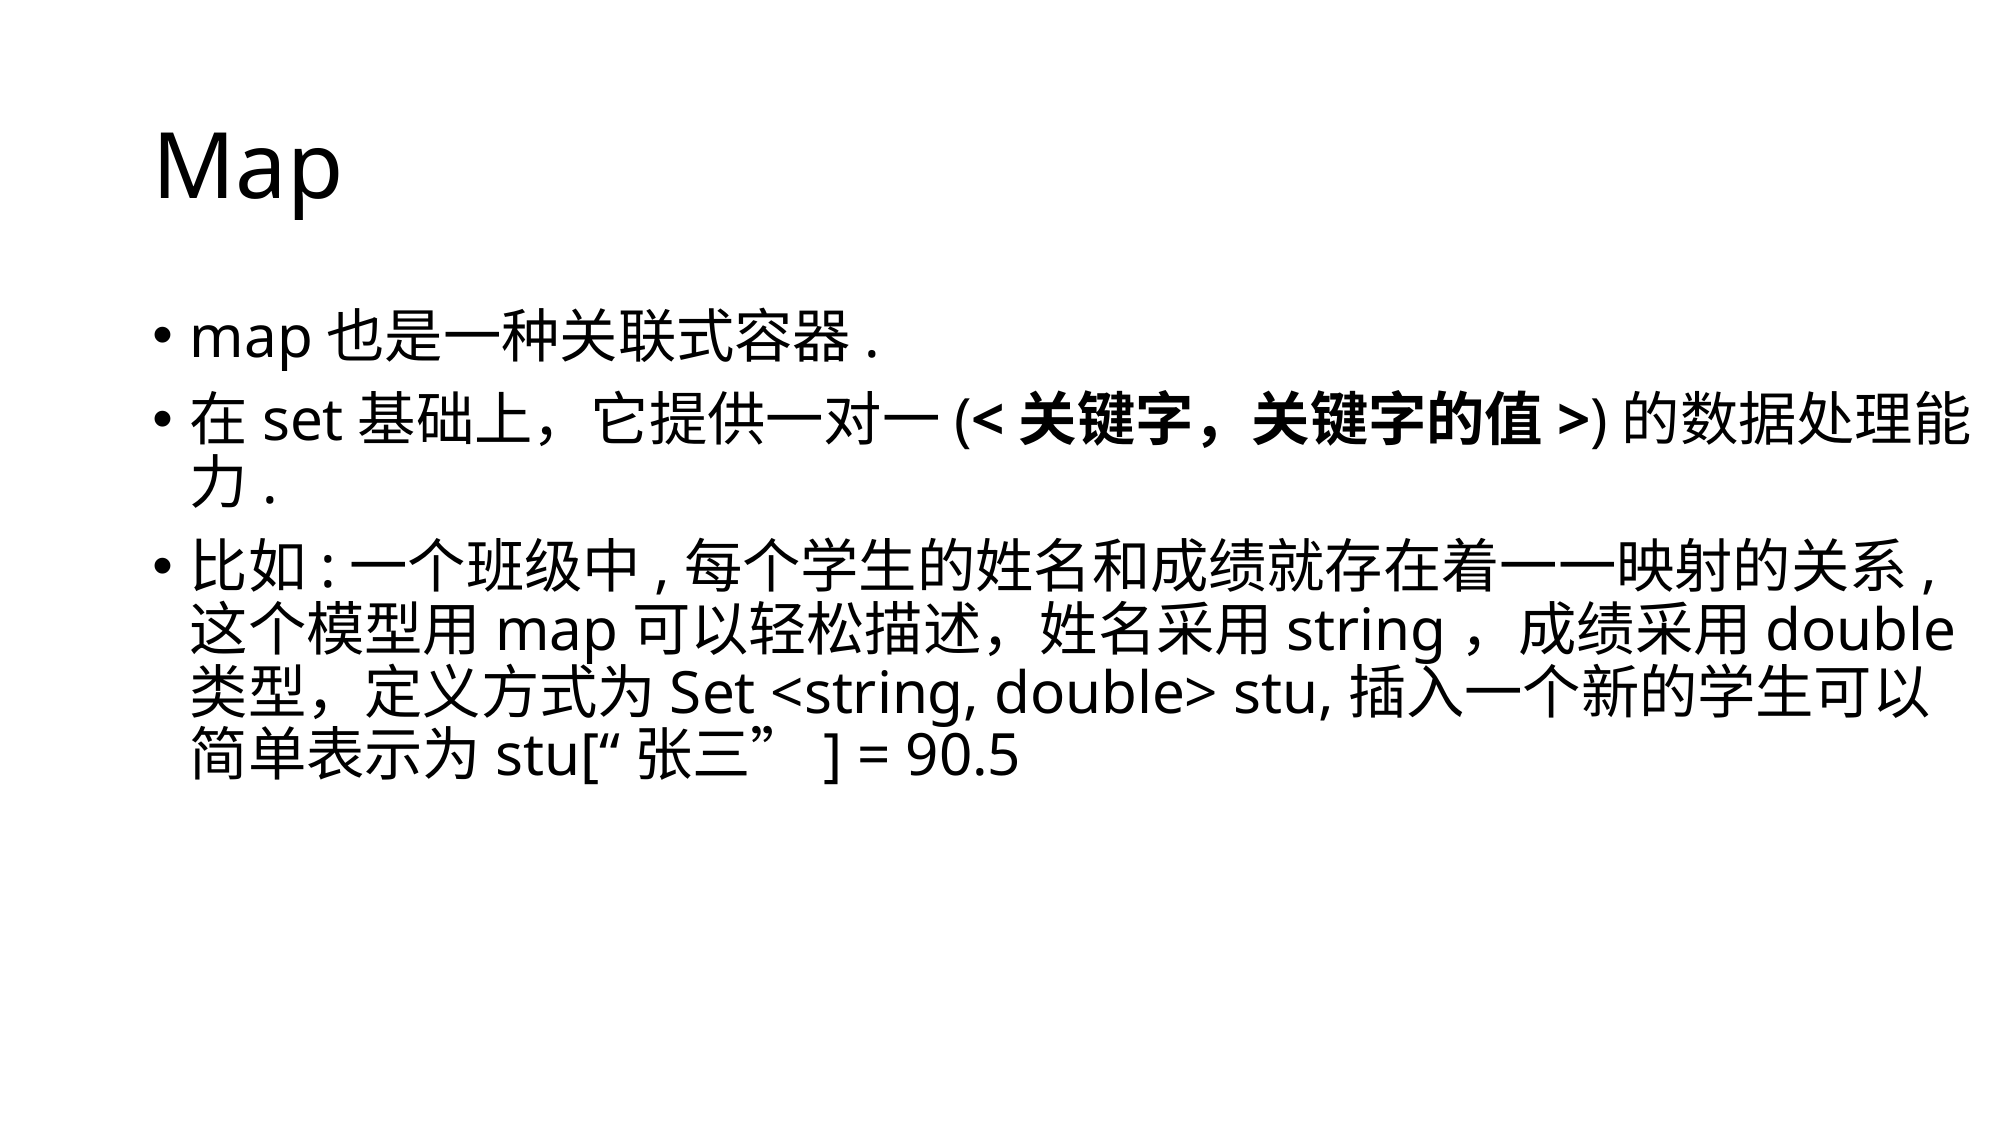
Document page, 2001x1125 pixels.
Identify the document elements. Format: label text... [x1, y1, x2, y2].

list map也是一种关联式容器. 在set基础上，它提供一对一(<关键字，关键字的值>)的数据处理能力. 比如:一个班级中,每个学生的姓名和成绩就存在着一一映射的关系,这个模型用map可以轻松描述，姓名采用string，成绩采用double类型，定义方式为Set <string, double> stu,插入一个新的学生可以简单表示为stu[“张三”] = 90.5 [137, 299, 2000, 1014]
title Map [137, 59, 1863, 278]
